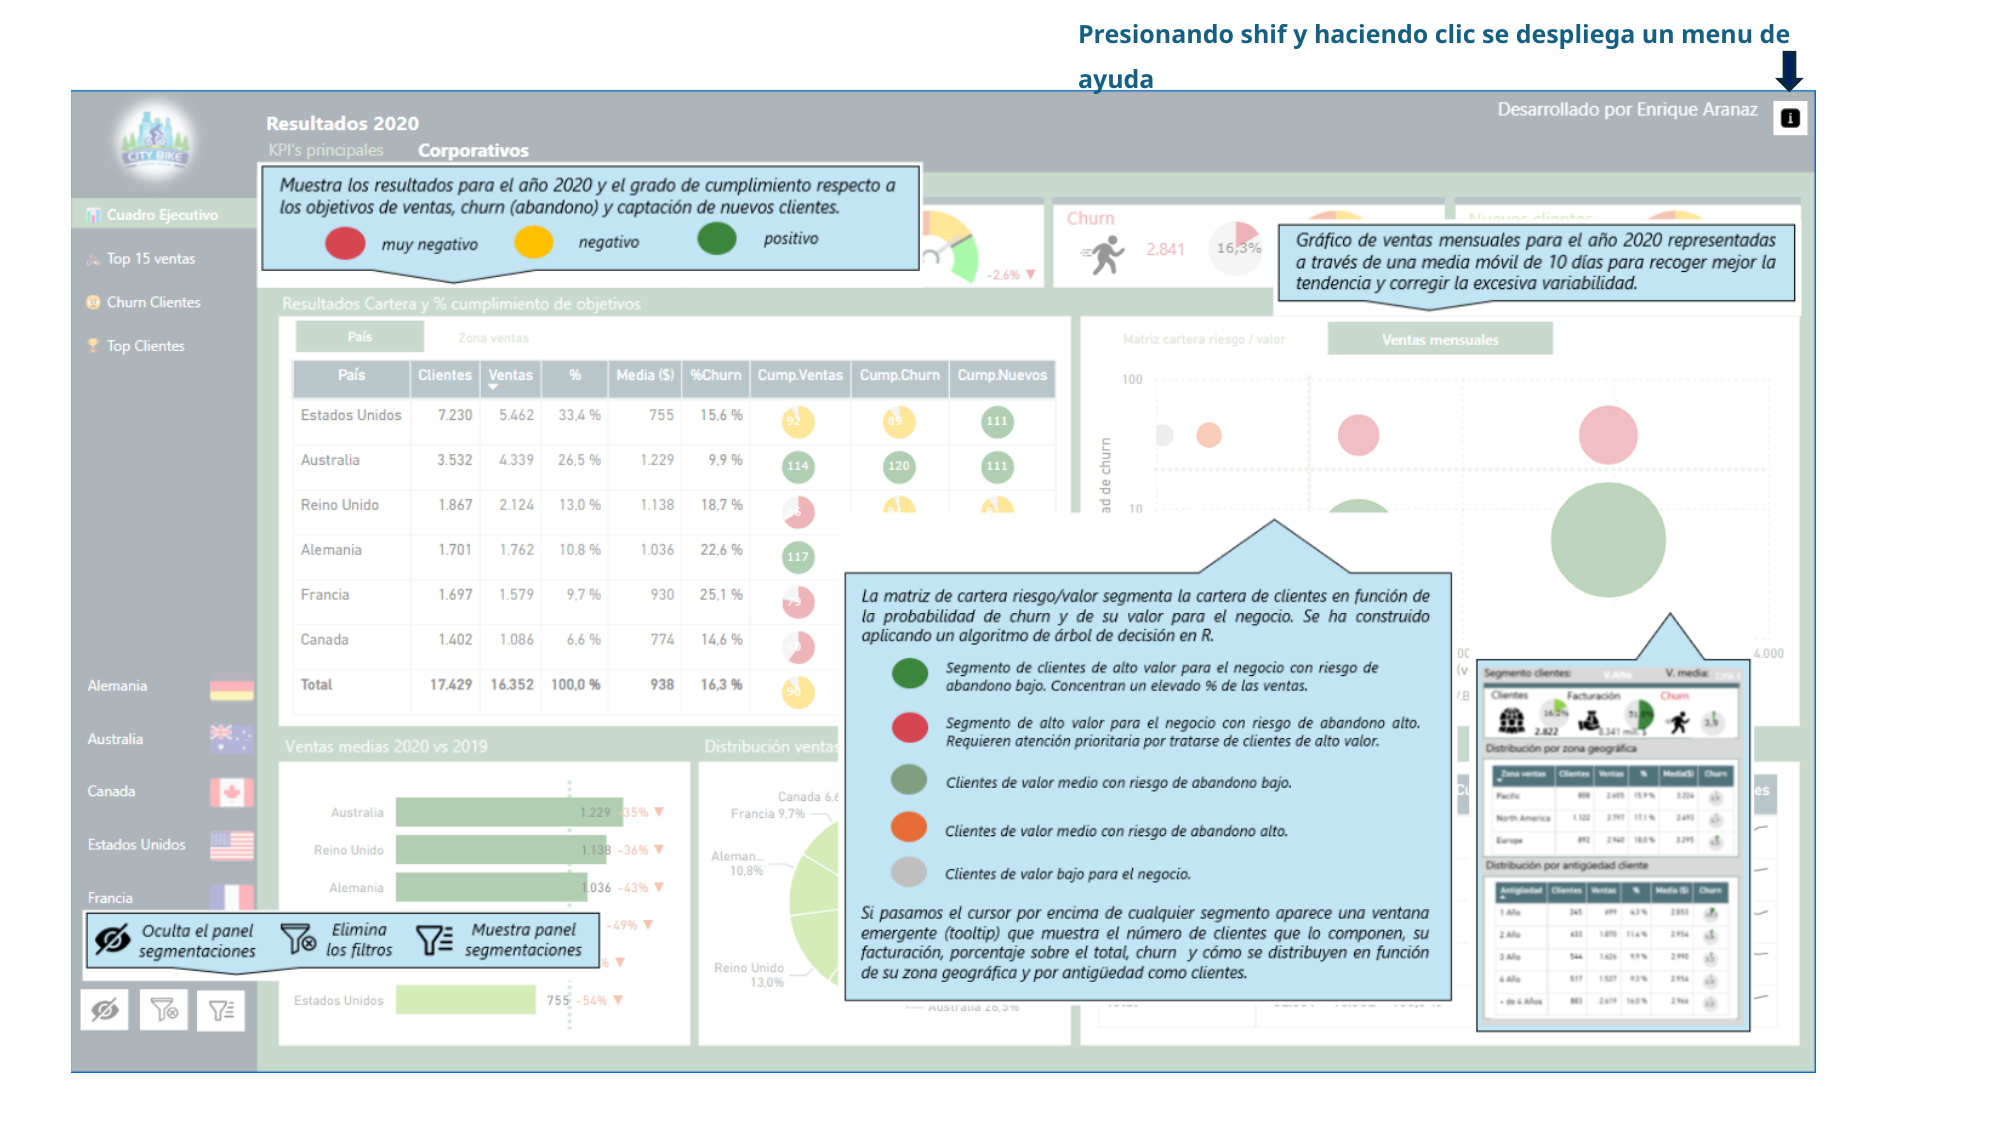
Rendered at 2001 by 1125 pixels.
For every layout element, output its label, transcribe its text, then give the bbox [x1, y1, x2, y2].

text_box [1775, 50, 1804, 89]
picture [71, 89, 1816, 1073]
text_box Presionando shif y haciendo clic se despliega un menu de ayuda [1063, 0, 1857, 101]
